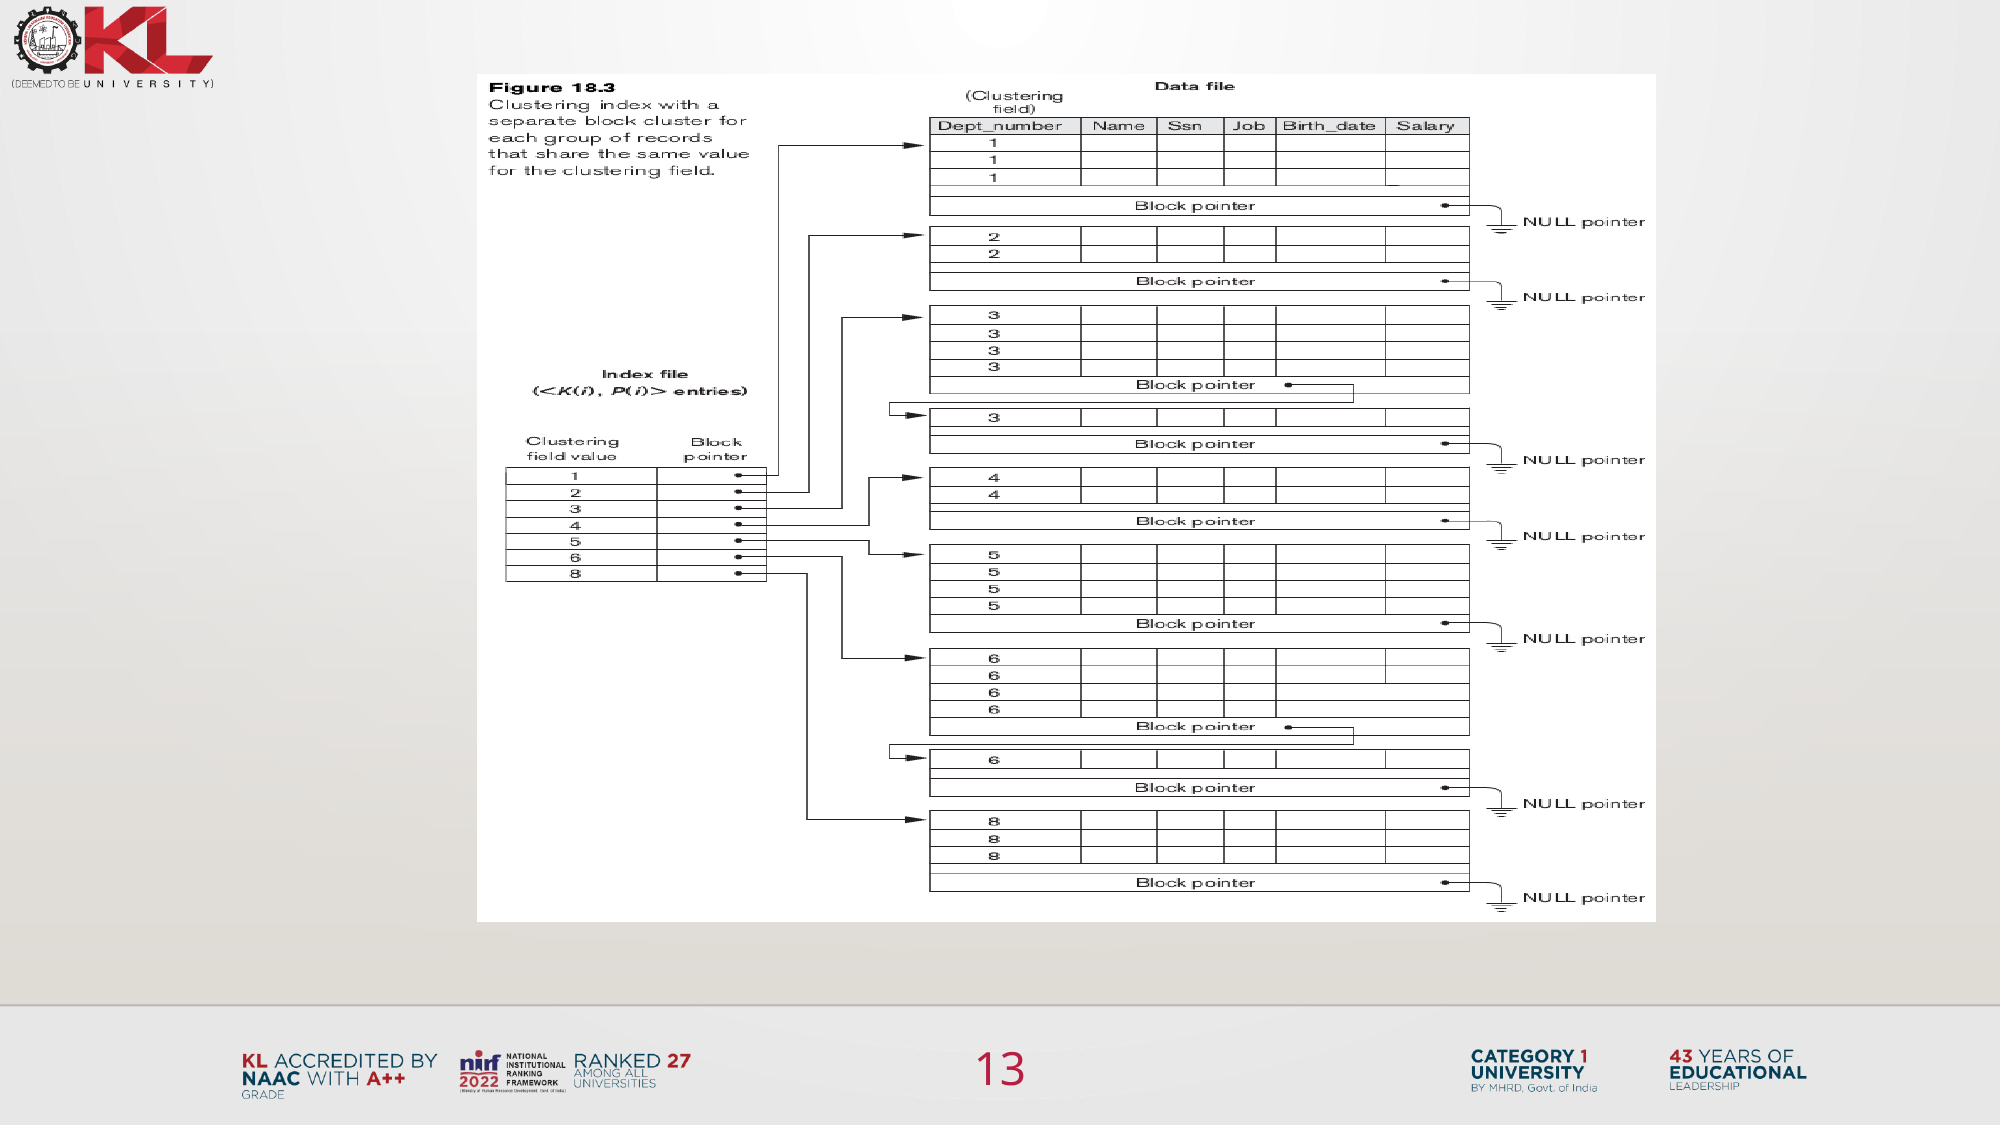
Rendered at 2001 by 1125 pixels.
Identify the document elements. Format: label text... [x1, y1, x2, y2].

picture [238, 1045, 716, 1103]
picture [1447, 1045, 1814, 1101]
picture [12, 5, 213, 88]
slide_number 13 [933, 1031, 1067, 1115]
picture [477, 74, 1656, 922]
